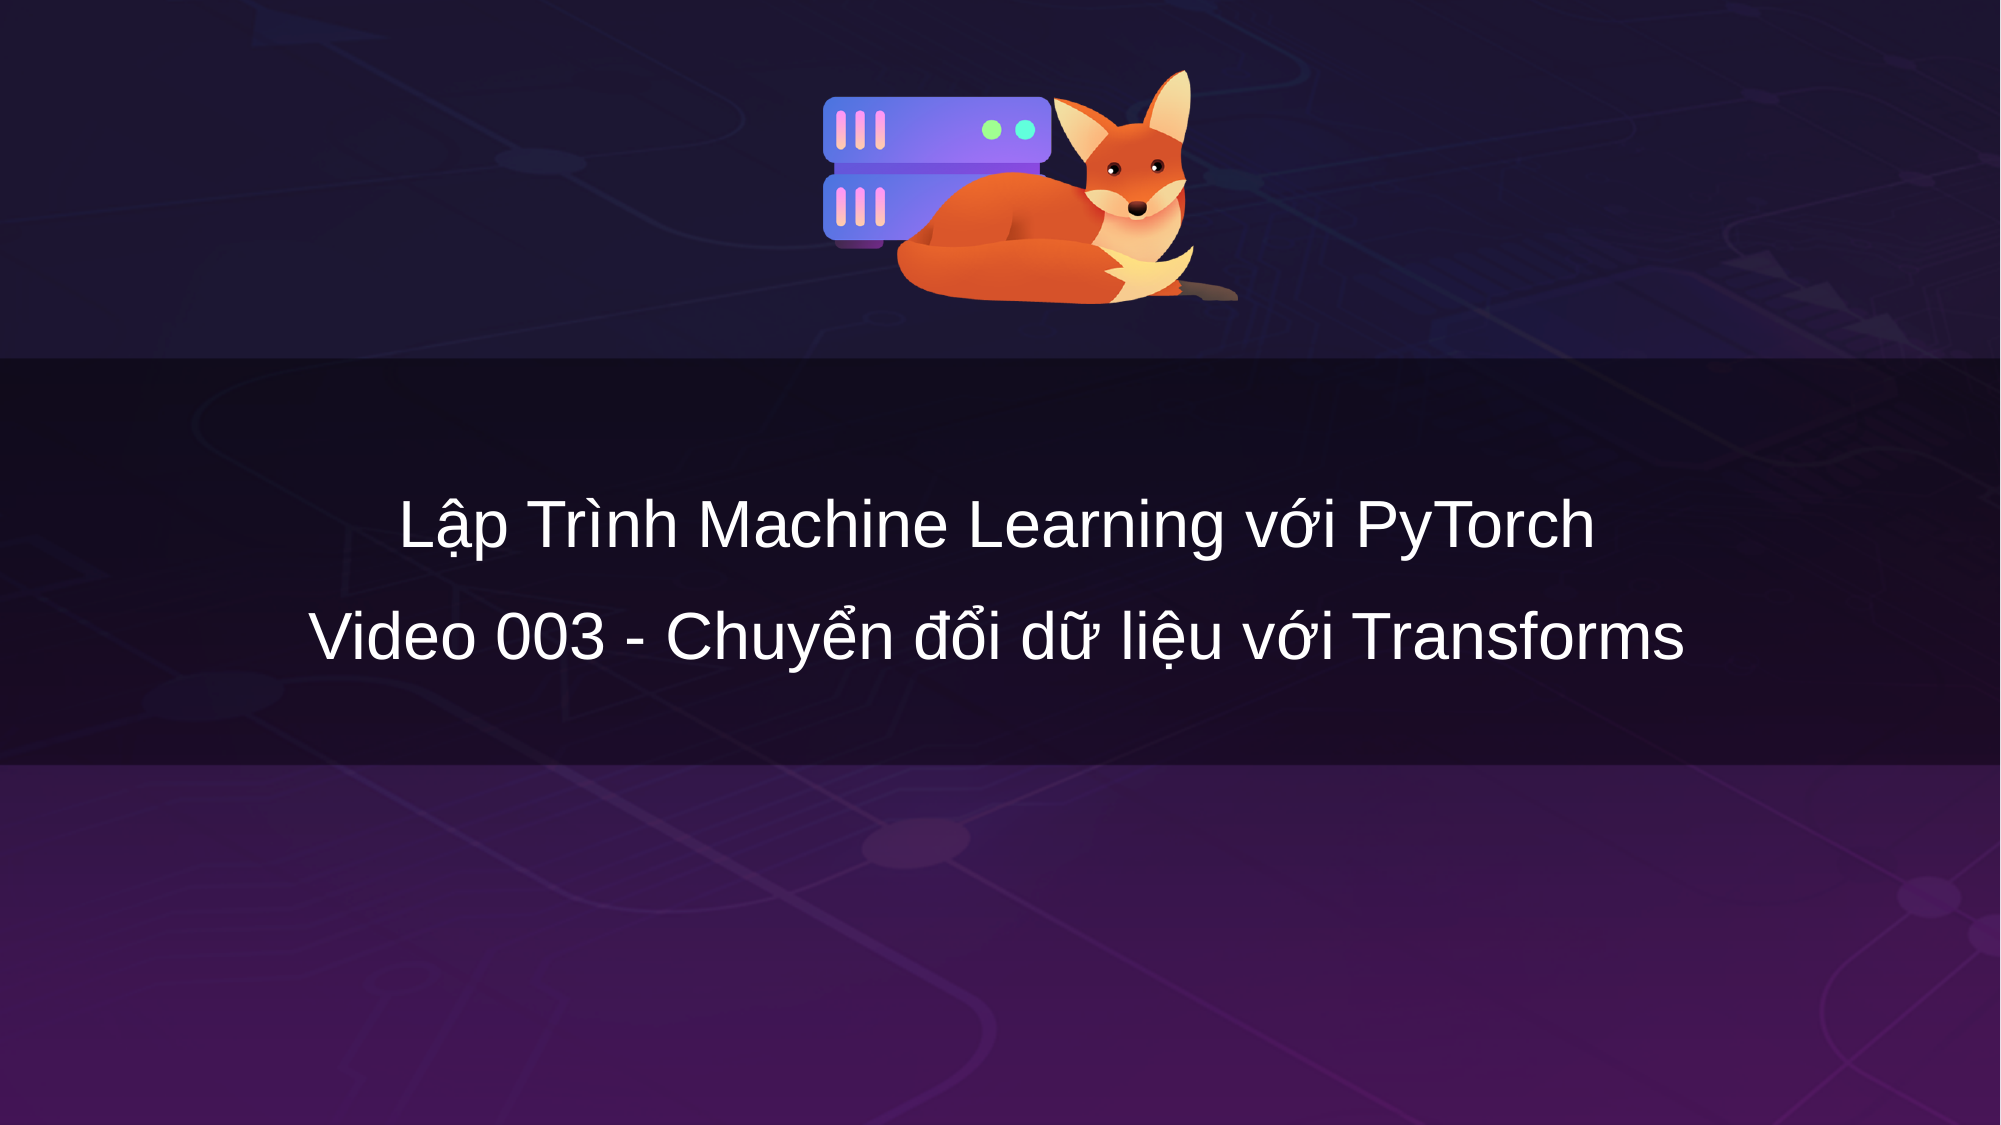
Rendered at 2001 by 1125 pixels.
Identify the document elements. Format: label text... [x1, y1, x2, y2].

text_box Lập Trình Machine Learning với PyTorch Video 003 - Chuyển đổi dữ liệu với Transforms [70, 441, 1925, 709]
picture [0, 0, 2001, 1125]
